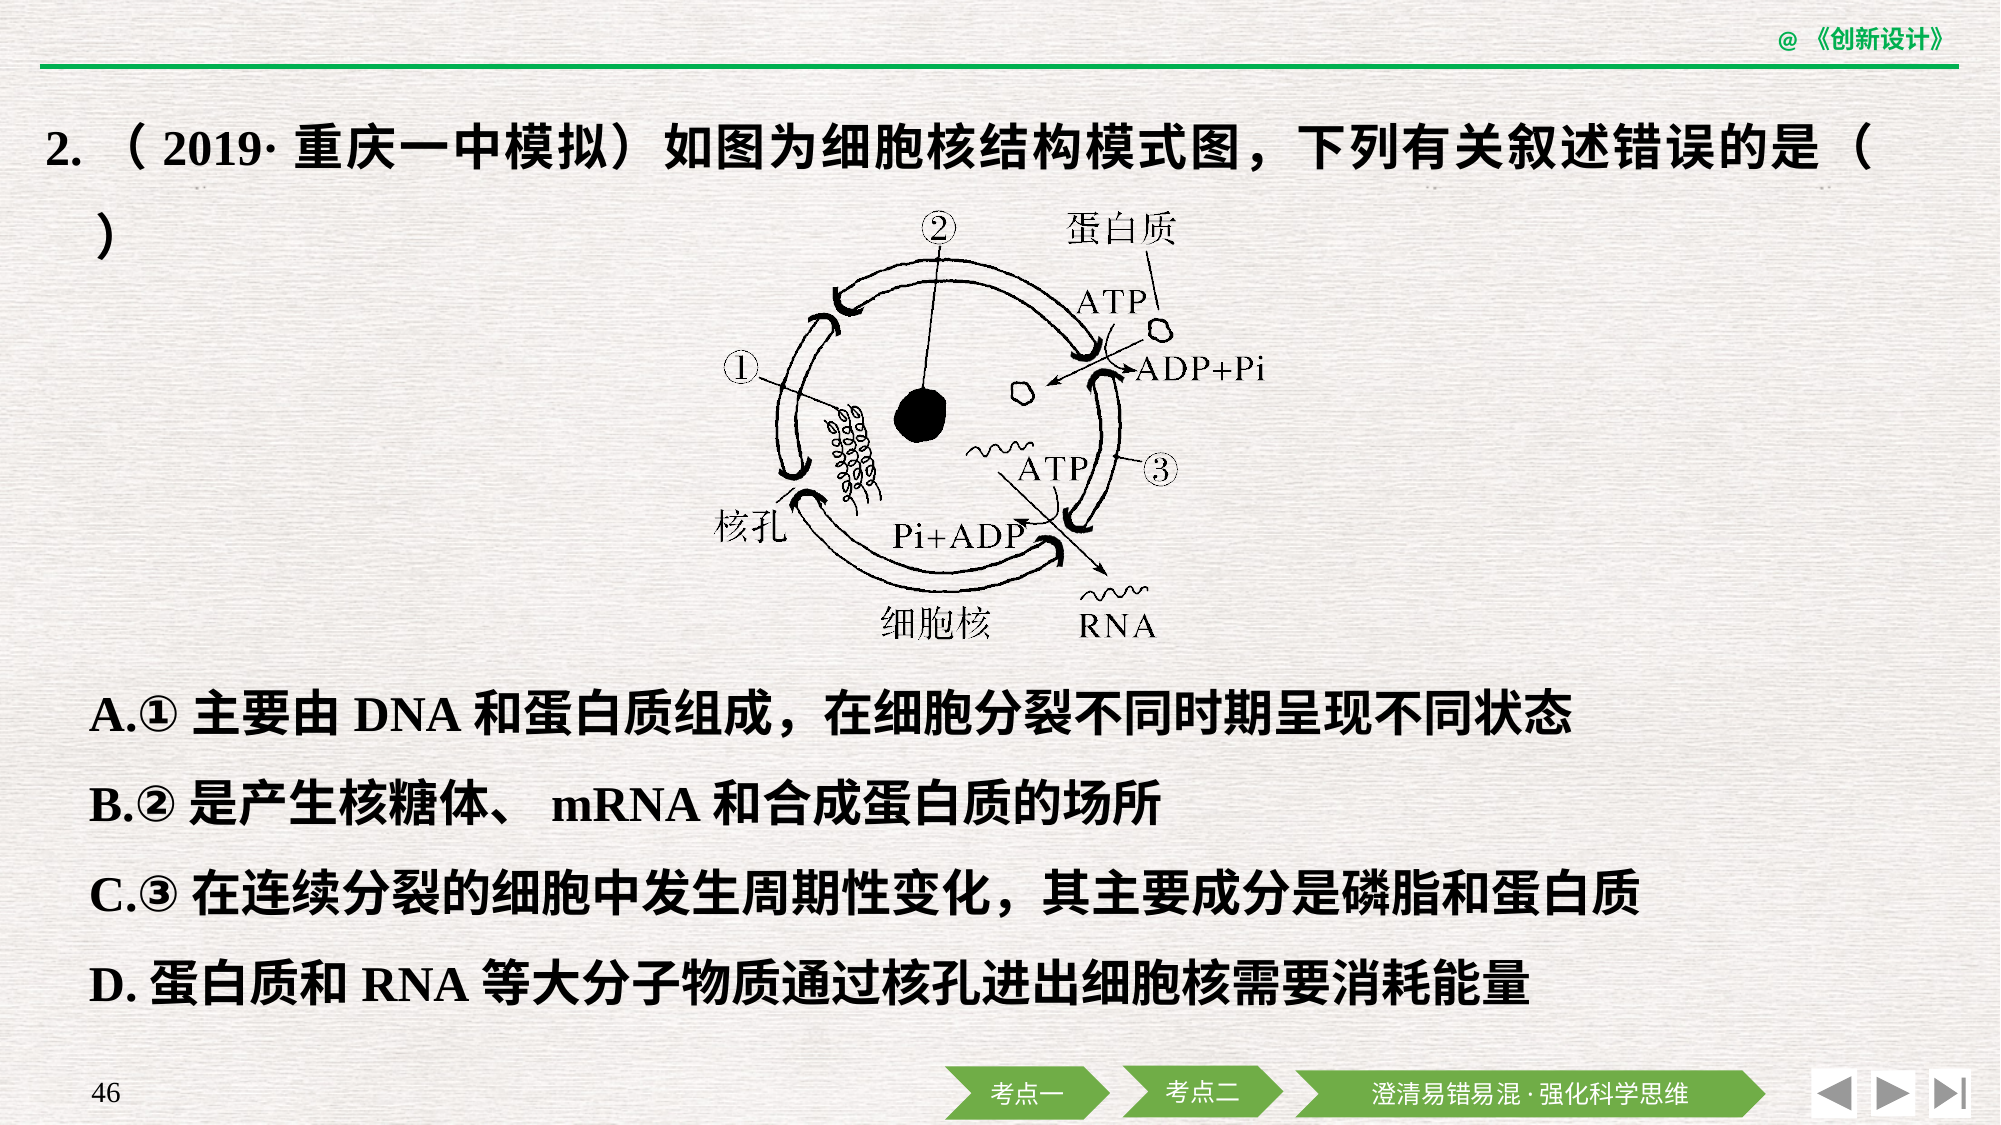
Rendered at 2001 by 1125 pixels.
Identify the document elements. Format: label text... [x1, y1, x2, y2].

picture [0, 0, 2000, 1125]
text_box A.①主要由DNA和蛋白质组成，在细胞分裂不同时期呈现不同状态 B.②是产生核糖体、mRNA和合成蛋白质的场所 C.③在连续分裂的细胞中发生周期性变化，其主要成分是磷脂和蛋白质 D.蛋白质和RNA等大分子物质通过核孔进出细胞核需要消耗能量 [74, 644, 1948, 1019]
text_box 2.（2019·重庆一中模拟）如图为细胞核结构模式图，下列有关叙述错误的是（ ） [30, 78, 1942, 273]
